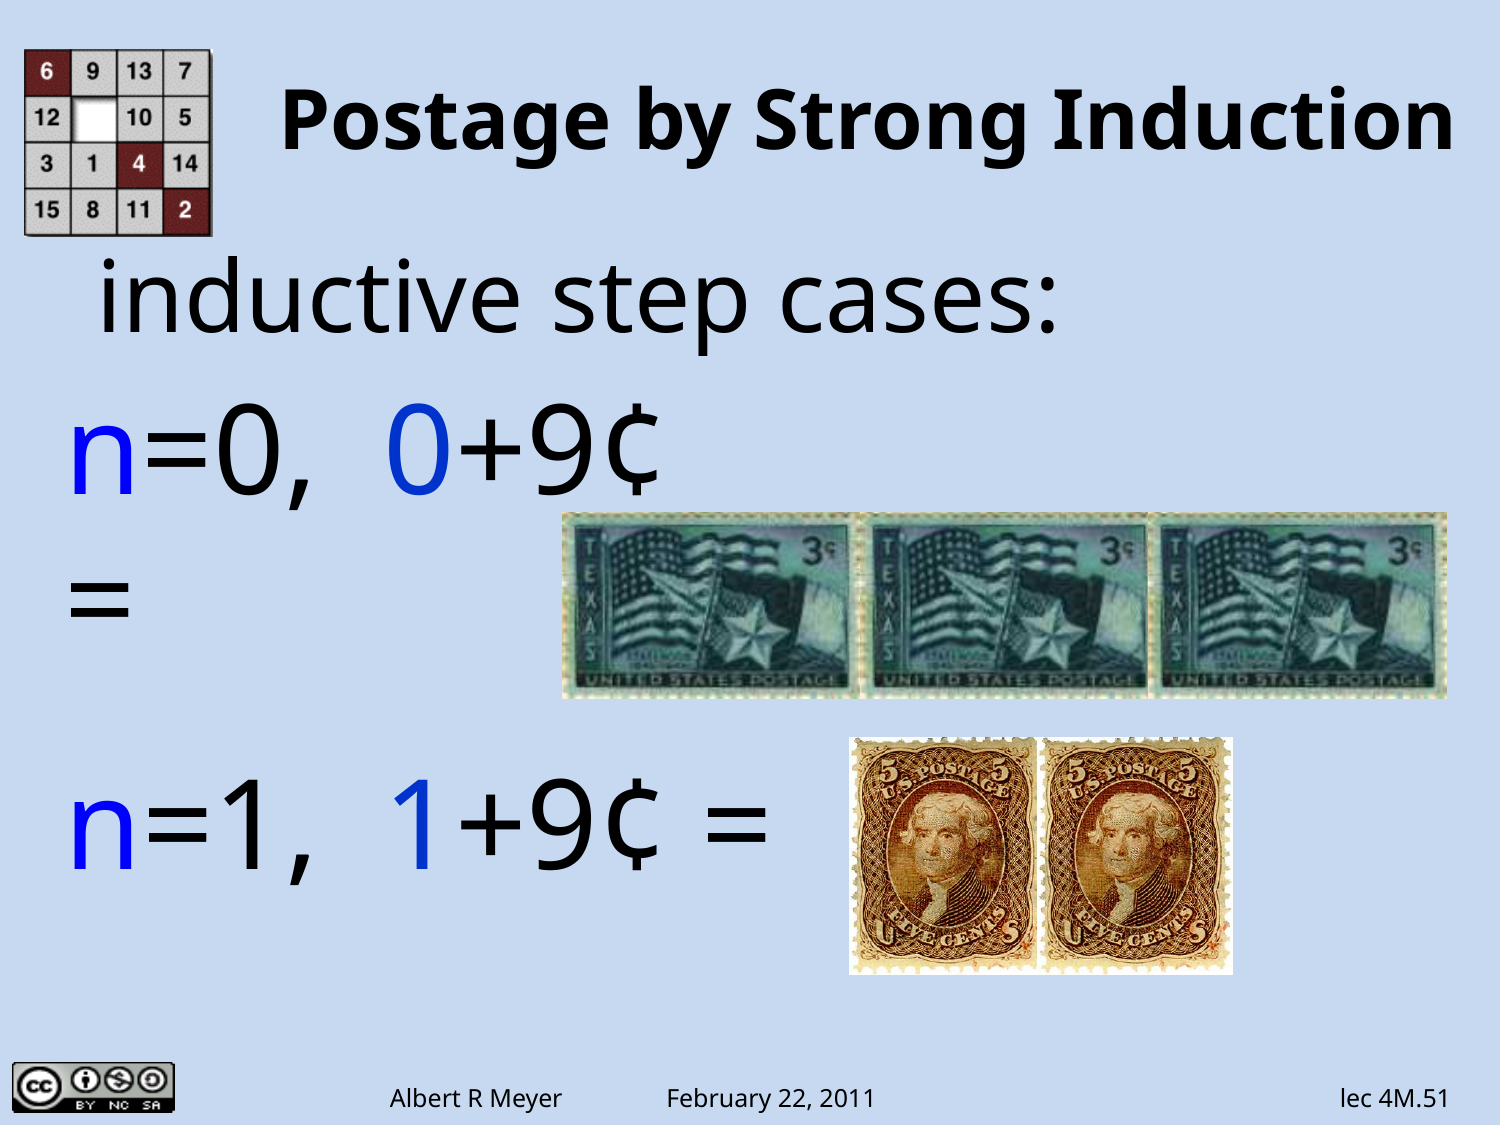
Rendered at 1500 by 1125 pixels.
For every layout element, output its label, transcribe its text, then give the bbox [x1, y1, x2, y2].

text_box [849, 737, 1233, 976]
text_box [562, 512, 1447, 699]
text_box inductive step cases: [82, 224, 1077, 360]
picture [12, 1062, 175, 1113]
picture [24, 49, 213, 237]
text_box n=0, 0+9¢ = [49, 362, 788, 678]
text_box n=1, 1+9¢ = [50, 737, 847, 903]
title Postage by Strong Induction [237, 20, 1500, 213]
